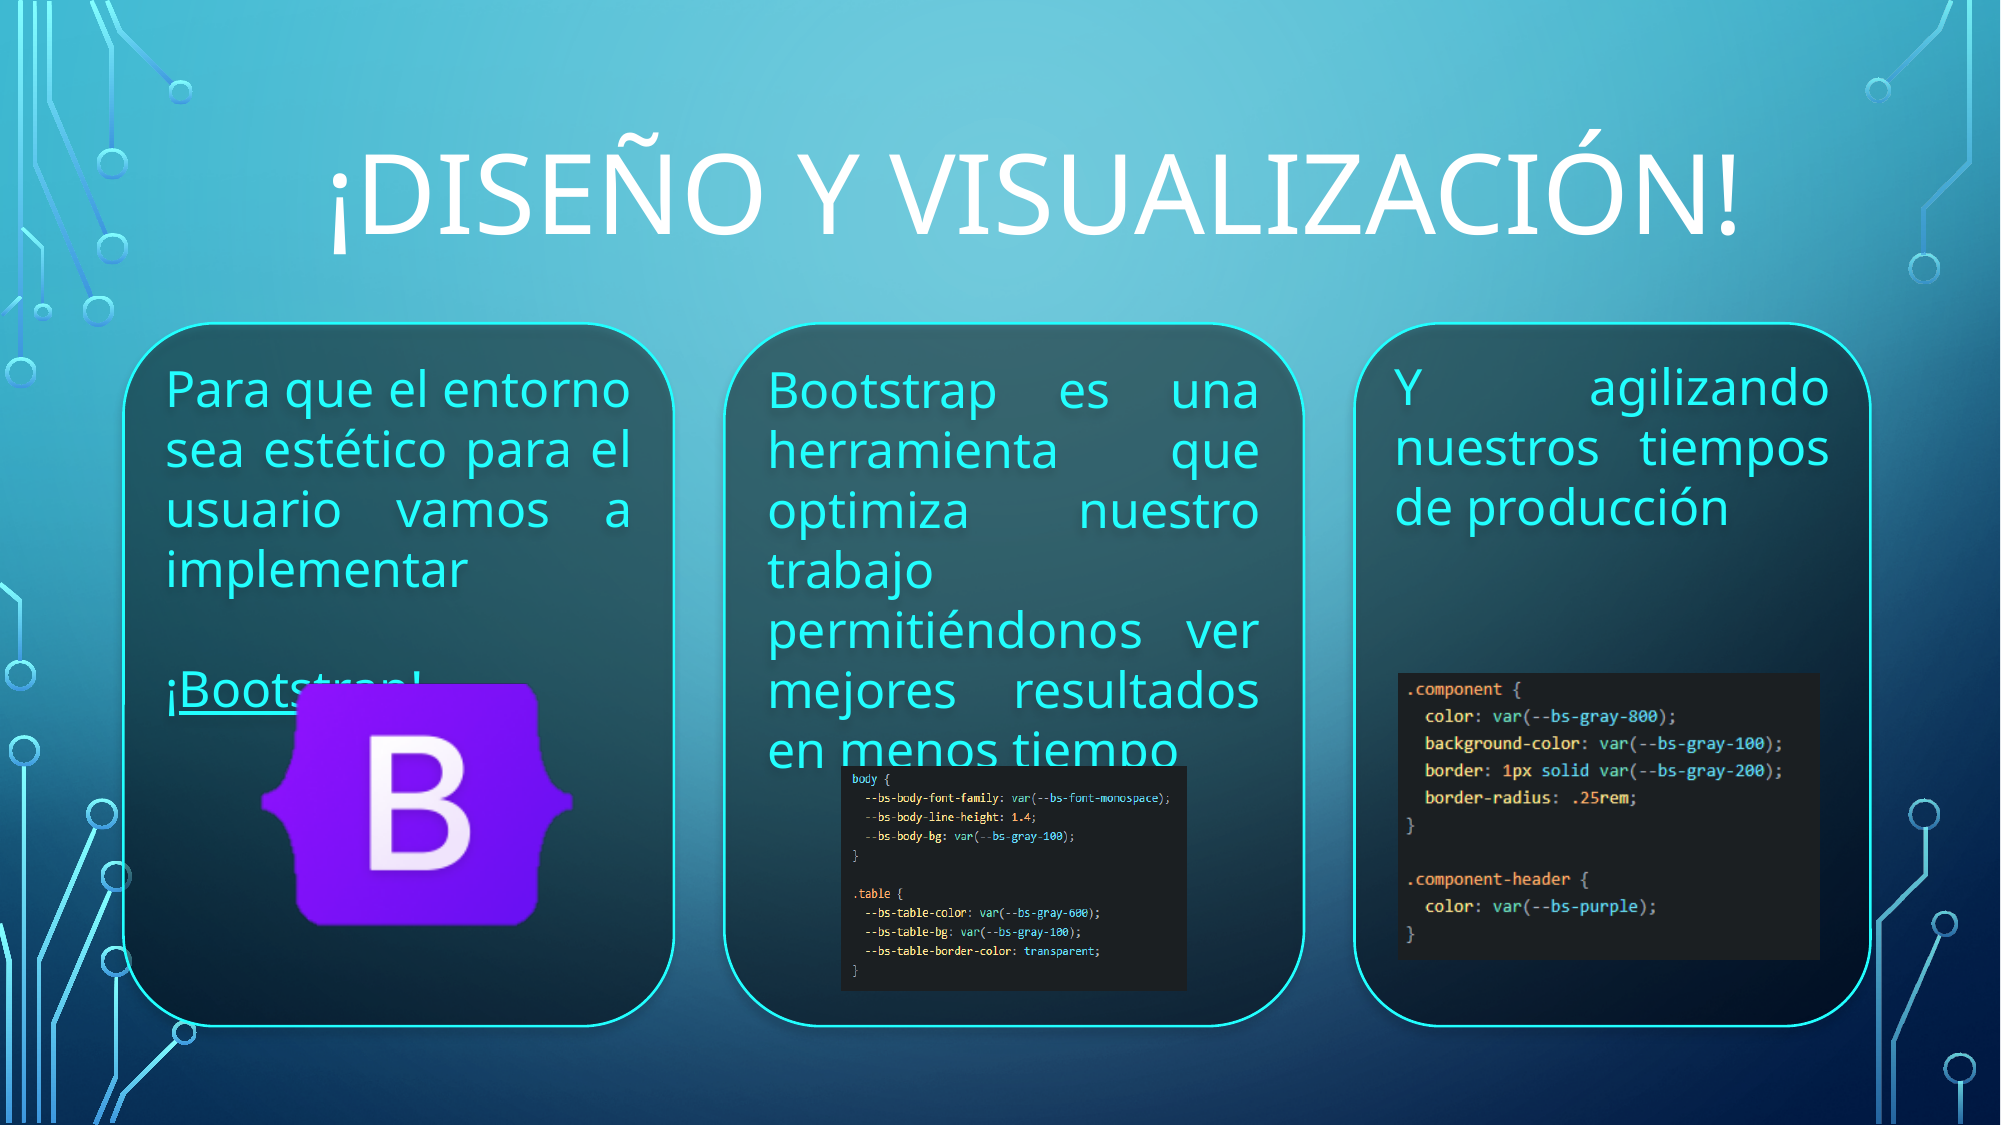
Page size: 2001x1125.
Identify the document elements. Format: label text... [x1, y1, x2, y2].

picture [211, 673, 642, 931]
text_box Bootstrap es una herramienta que optimiza nuestro trabajo permitiéndonos ver mejores resultados en menos tiempo [723, 321, 1306, 1028]
text_box Para que el entorno sea estético para el usuario vamos a implementar ¡Bootstrap! [122, 321, 676, 1028]
text_box Y agilizando nuestros tiempos de producción [1353, 321, 1872, 1028]
picture [841, 766, 1187, 991]
title ¡Diseño y visualización! [310, 73, 1813, 324]
picture [1398, 673, 1821, 960]
